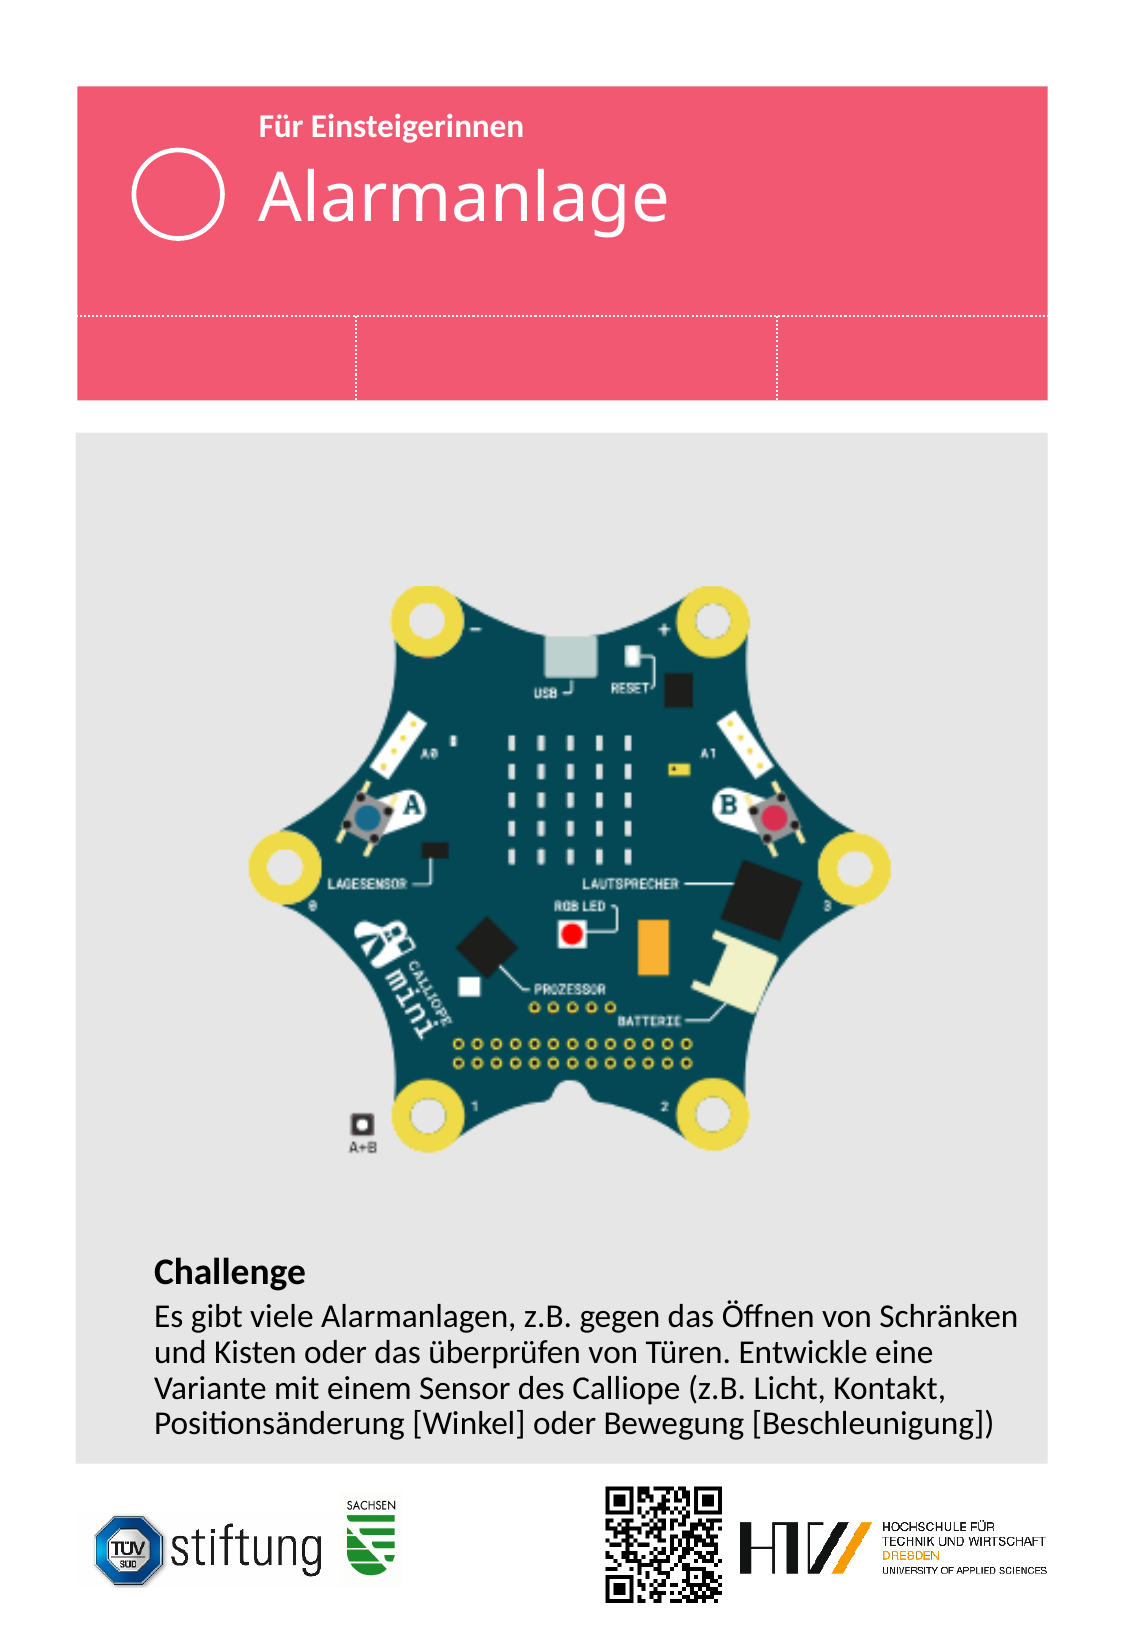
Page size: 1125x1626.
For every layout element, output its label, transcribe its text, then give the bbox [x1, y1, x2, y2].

list Für Einsteigerinnen [243, 101, 562, 151]
list Es gibt viele Alarmanlagen, z.B. gegen das Öffnen von Schränken und Kisten oder das überprüfen von Türen. Entwickle eine Variante mit einem Sensor des Calliope (z.B. Licht, Kontakt, Positionsänderung [Winkel] oder Bewegung [Beschleunigung]) [139, 1291, 1046, 1456]
picture [588, 1469, 1048, 1620]
title Alarmanlage [243, 155, 1046, 307]
picture [243, 586, 900, 1154]
picture [77, 1492, 403, 1588]
